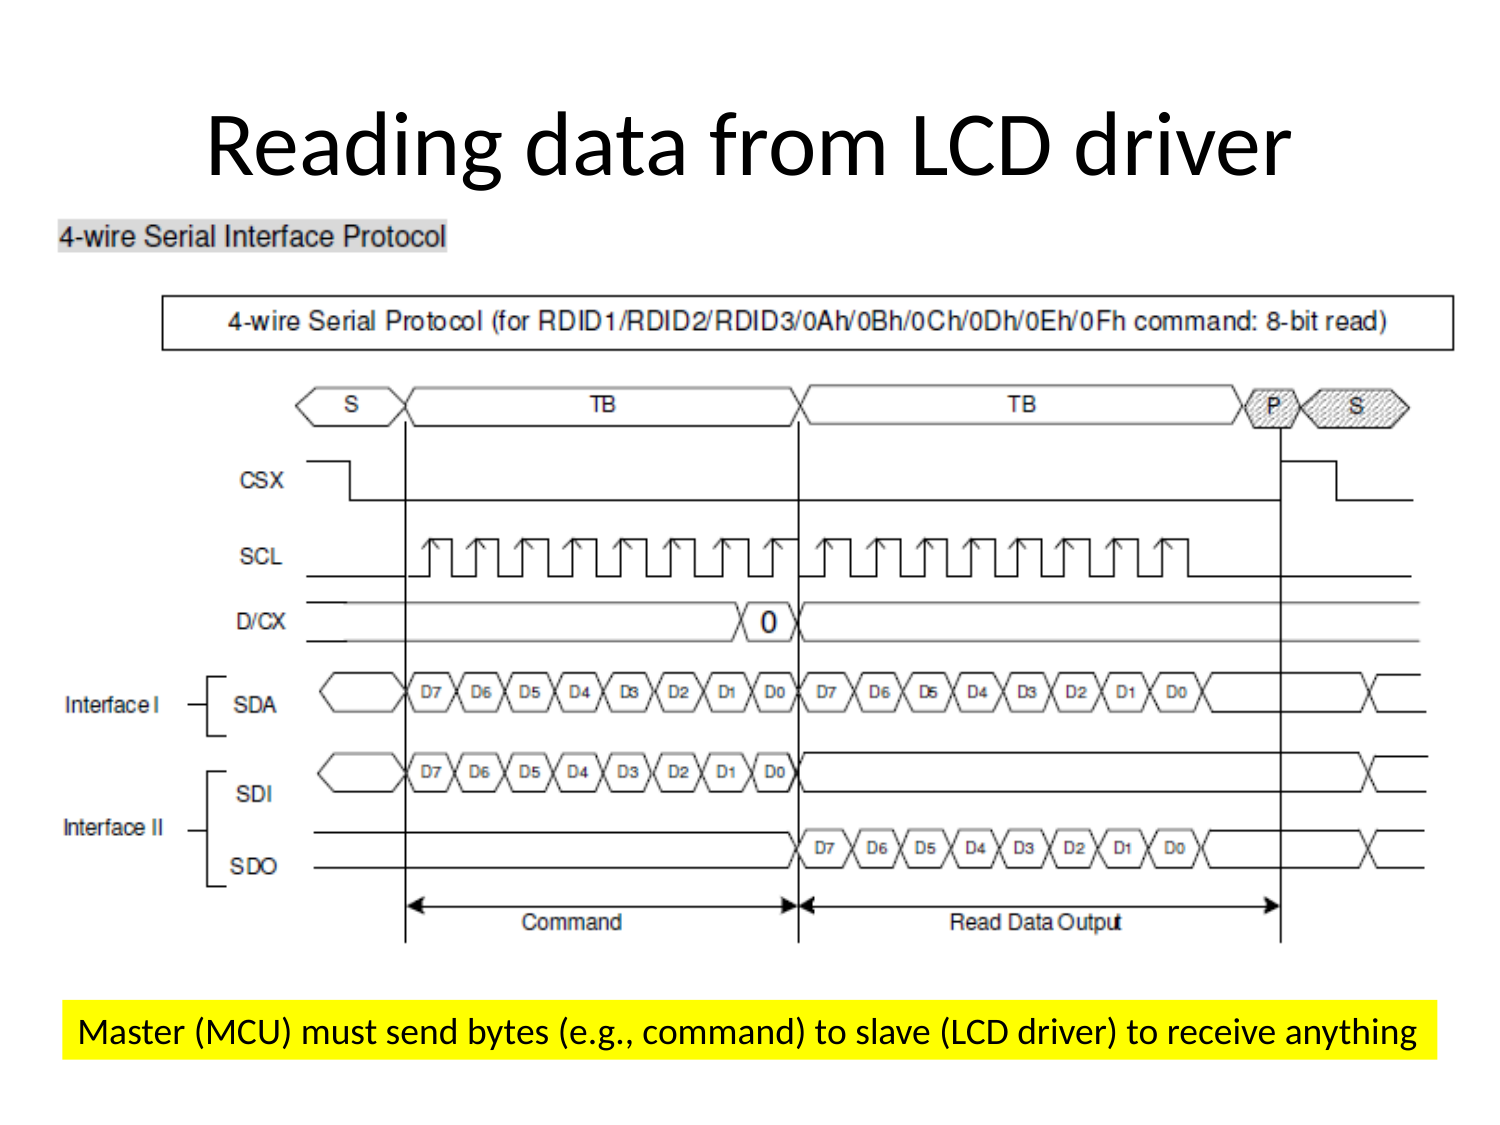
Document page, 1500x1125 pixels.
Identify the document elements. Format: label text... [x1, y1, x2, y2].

title Reading data from LCD driver [75, 45, 1425, 210]
picture [23, 212, 1476, 988]
text_box Master (MCU) must send bytes (e.g., command) to slave (LCD driver) to receive anything [62, 999, 1438, 1060]
